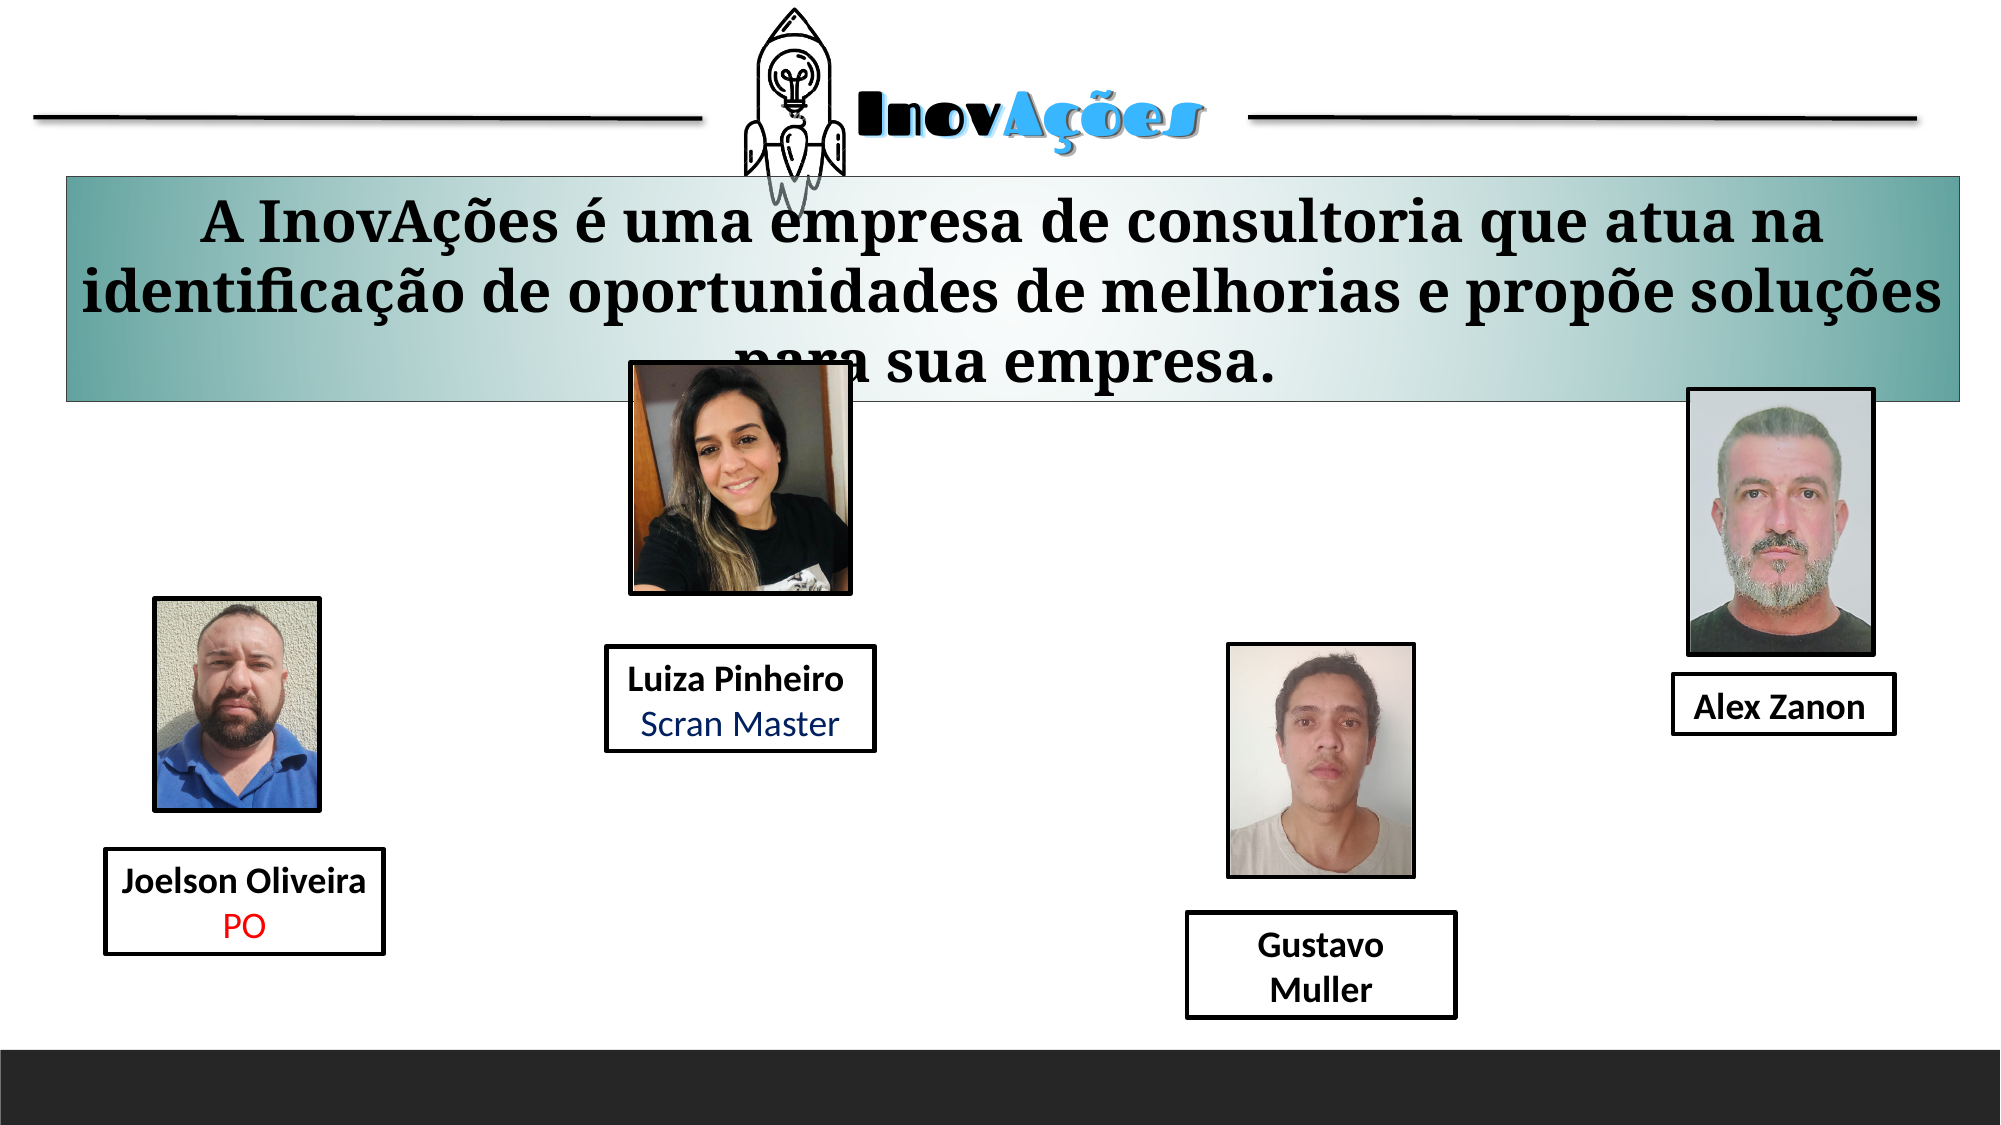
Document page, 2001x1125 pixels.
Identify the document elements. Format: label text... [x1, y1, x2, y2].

text_box Joelson Oliveira PO [105, 848, 384, 954]
picture [156, 600, 318, 809]
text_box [1247, 116, 1918, 120]
picture [632, 364, 849, 592]
picture [724, 0, 1217, 240]
text_box Luiza Pinheiro Scran Master [606, 646, 875, 752]
text_box A InovAções é uma empresa de consultoria que atua na identificação de oportunidades de melhorias e propõe soluções para sua empresa. [66, 176, 1960, 402]
picture [1689, 390, 1872, 653]
text_box Alex Zanon [1673, 674, 1895, 735]
picture [1229, 645, 1413, 876]
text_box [32, 116, 703, 120]
text_box Gustavo Muller [1186, 912, 1456, 1018]
